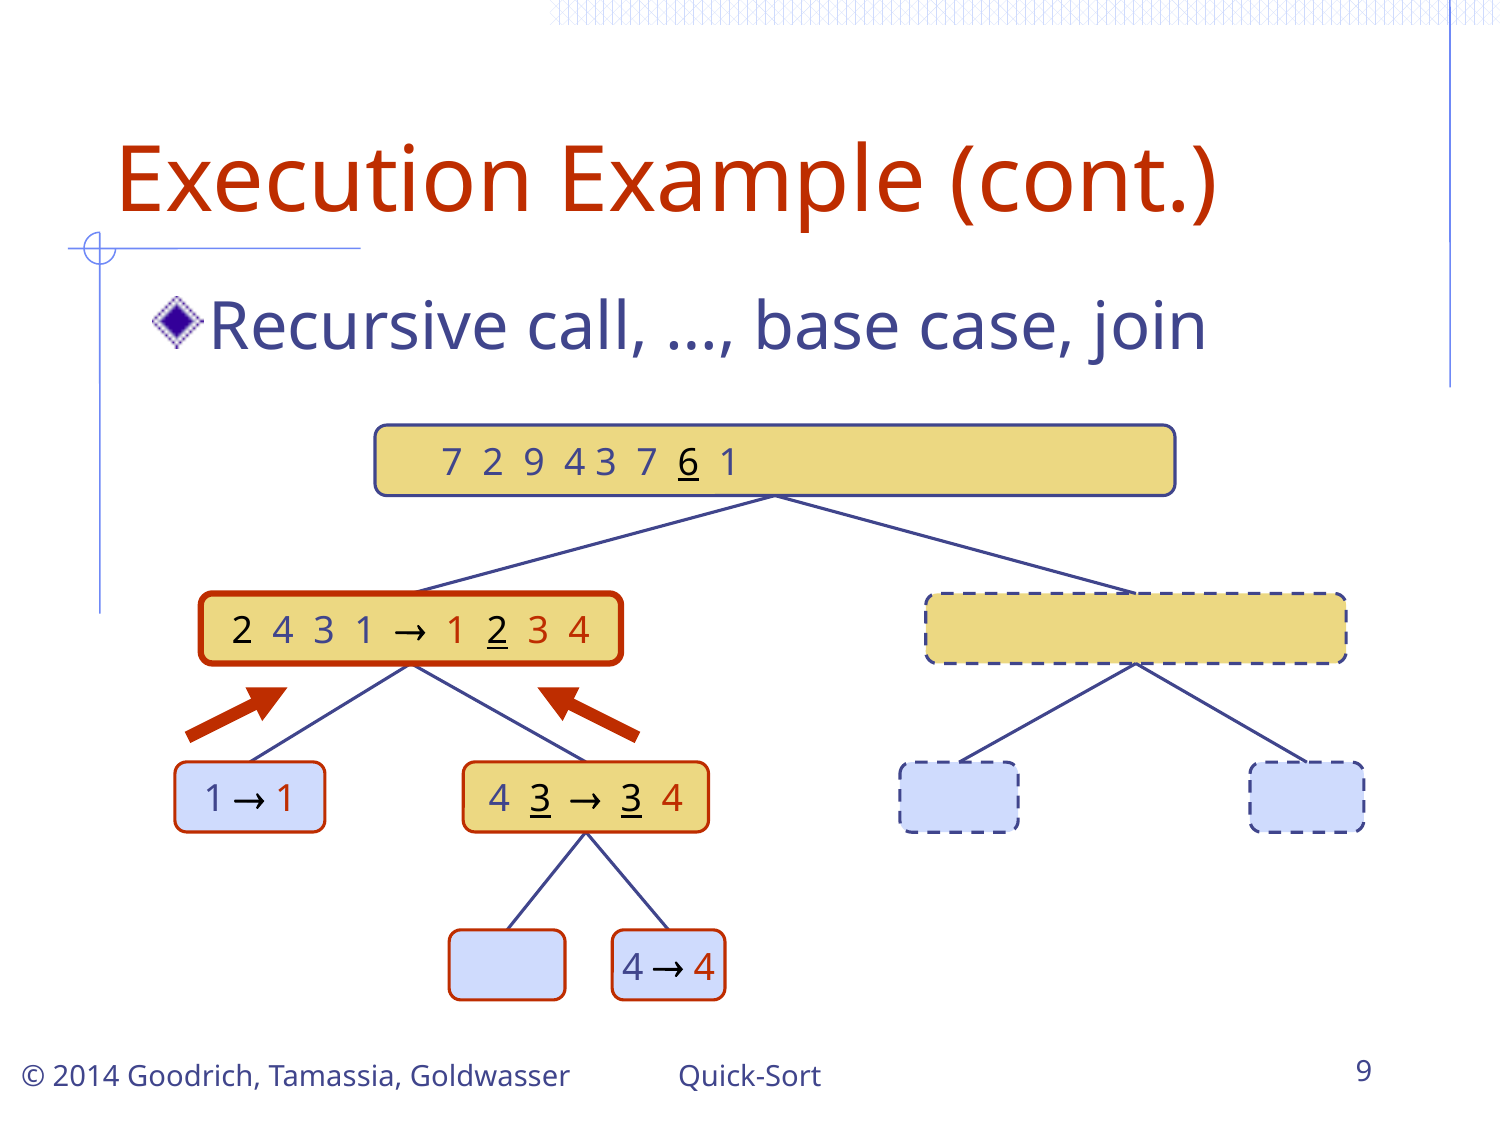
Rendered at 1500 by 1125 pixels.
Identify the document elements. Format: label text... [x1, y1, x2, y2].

text_box 7 2 9 4 3 7 6 1  1 2 3 4 6 7 8 9 [375, 425, 1176, 496]
text_box 3 8 6 1  1 3 8 6 [925, 593, 1347, 664]
picture [152, 296, 204, 349]
text_box 3  3 [899, 762, 1019, 833]
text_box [249, 666, 409, 761]
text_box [958, 664, 1134, 761]
text_box 4  4 [612, 929, 725, 1000]
footer Quick-Sort [512, 1024, 988, 1101]
list Recursive call, …, base case, join [137, 275, 1413, 388]
text_box 1  1 [174, 761, 325, 832]
slide_number 9 [1074, 1024, 1388, 1101]
text_box 2 4 3 1  1 2 3 4 [200, 593, 622, 664]
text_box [585, 833, 669, 929]
text_box 4 3  3 4 [463, 761, 709, 832]
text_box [410, 496, 773, 591]
title Execution Example (cont.) [99, 50, 1375, 238]
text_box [774, 496, 1137, 593]
text_box 9  9 [449, 929, 566, 1000]
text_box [1135, 664, 1308, 761]
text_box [410, 666, 587, 761]
text_box 8  8 [1249, 762, 1364, 833]
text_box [506, 833, 584, 929]
